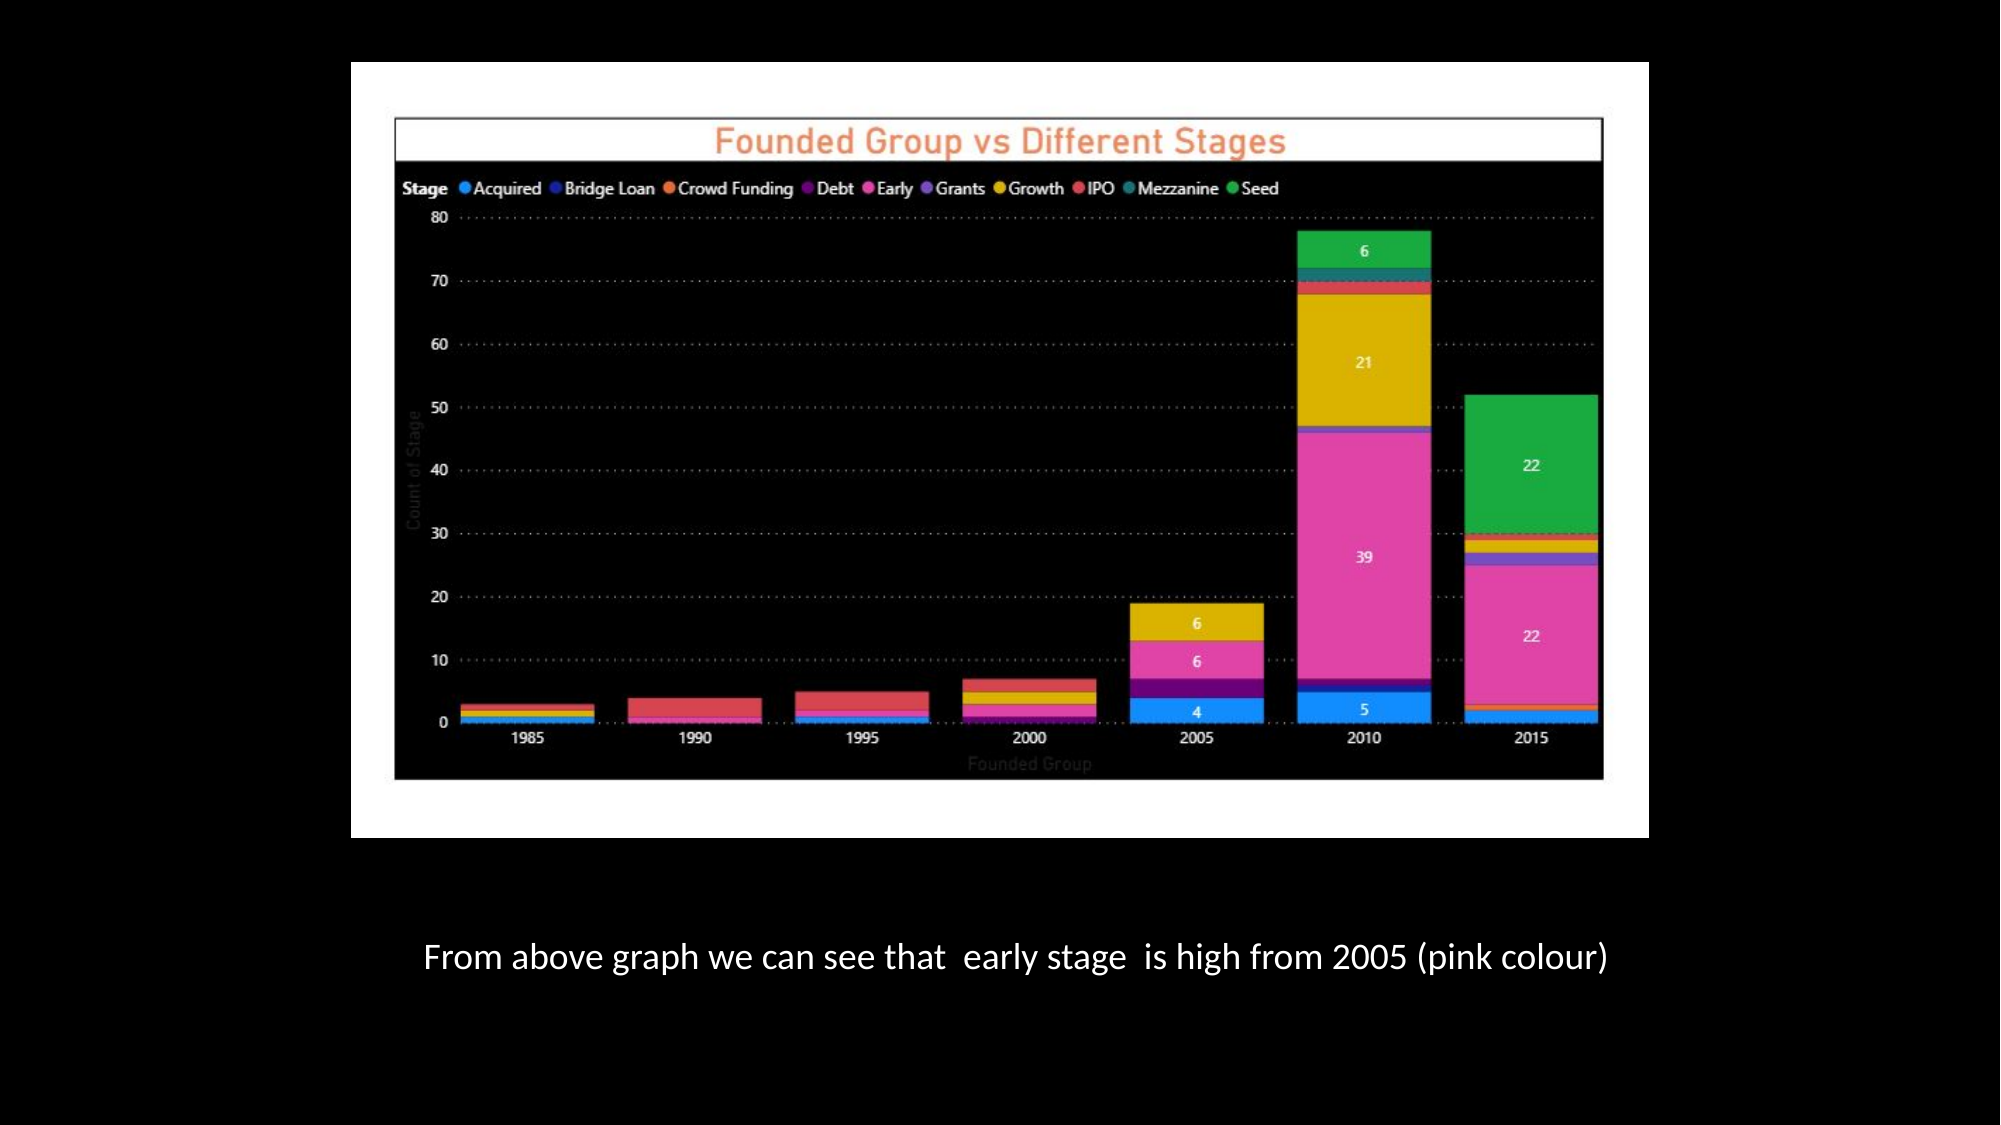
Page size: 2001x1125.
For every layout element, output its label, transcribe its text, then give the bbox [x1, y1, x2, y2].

picture [351, 62, 1649, 838]
text_box From above graph we can see that early stage is high from 2005 (pink colour) . [402, 924, 1649, 985]
